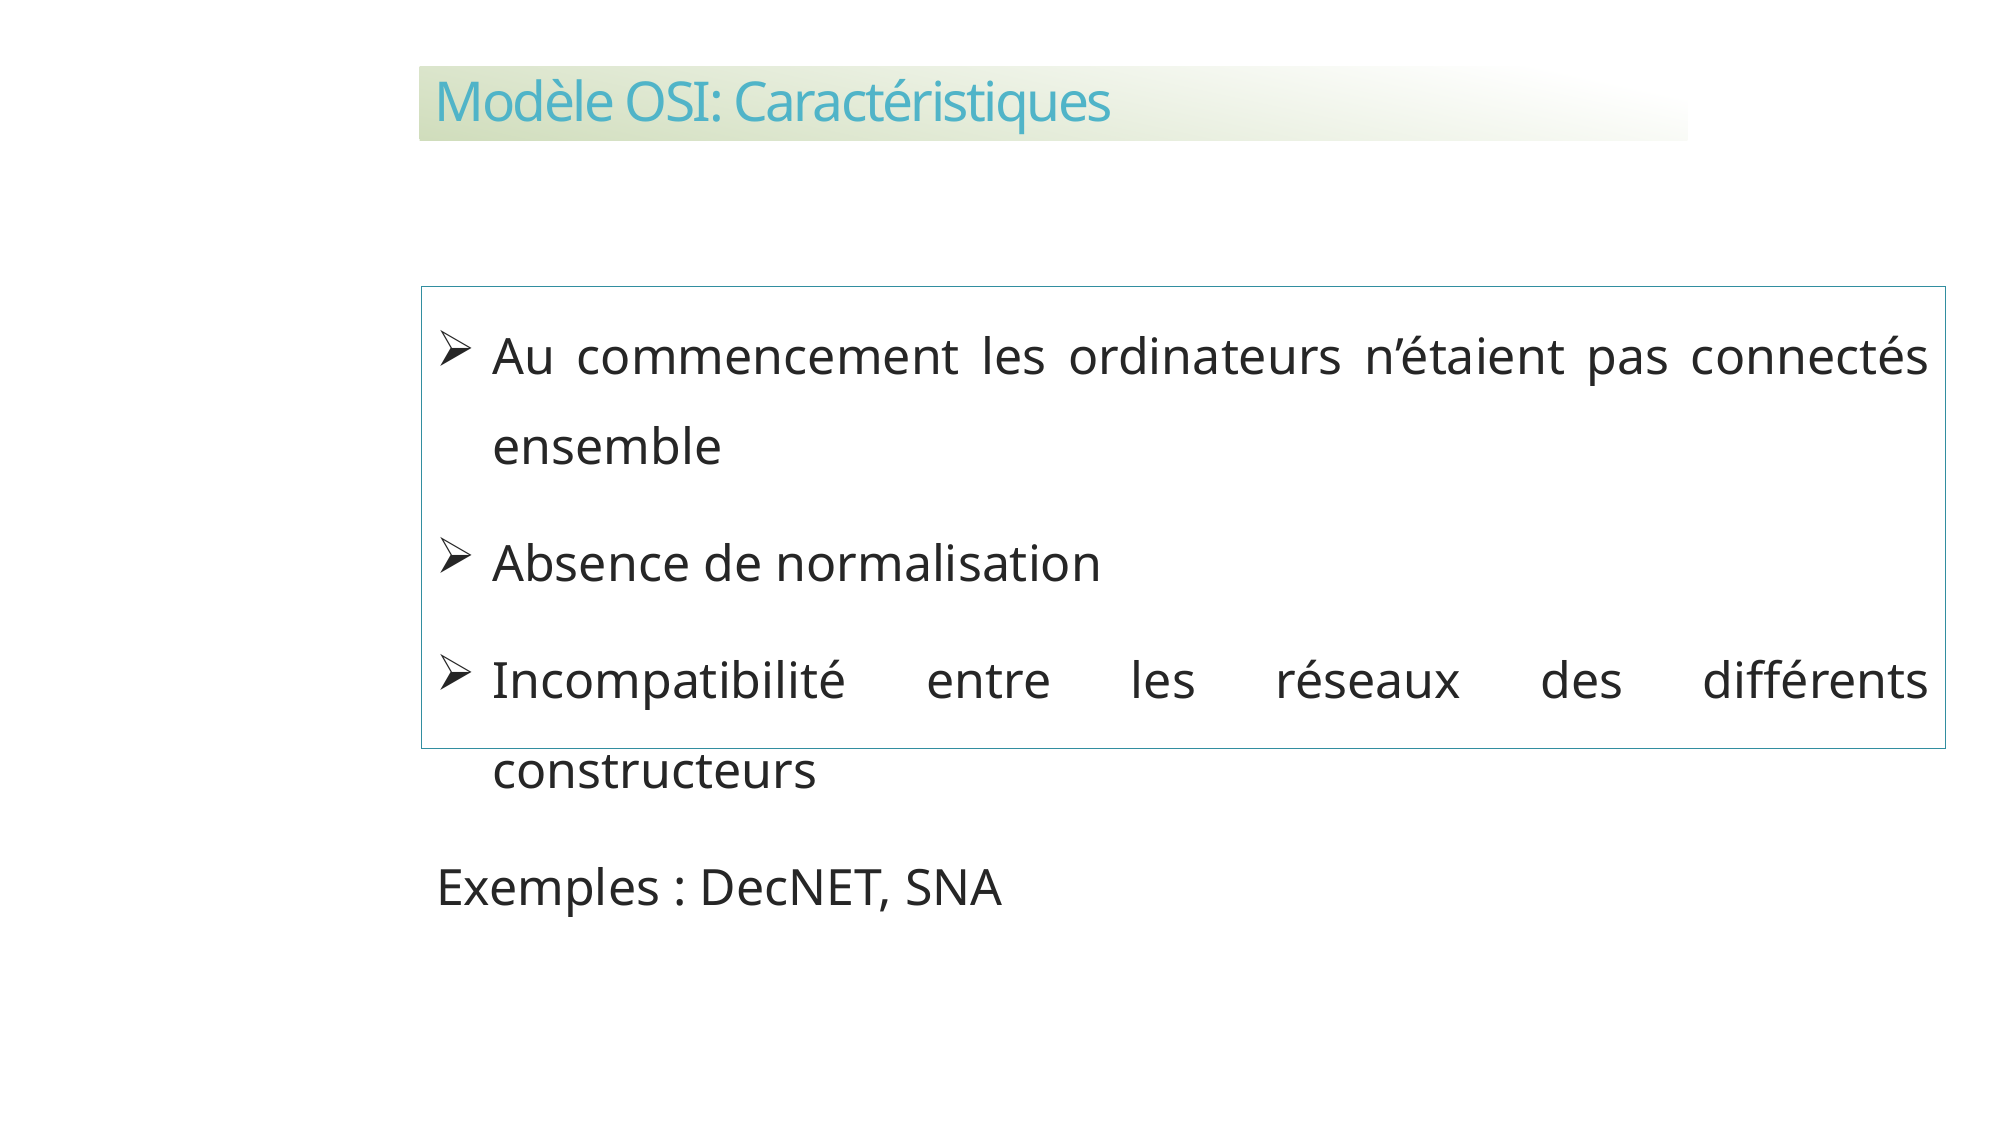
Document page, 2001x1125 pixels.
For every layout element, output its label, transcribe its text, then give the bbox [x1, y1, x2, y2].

text_box Au commencement les ordinateurs n’étaient pas connectés ensemble Absence de normalisation Incompatibilité entre les réseaux des différents constructeurs Exemples : DecNET, SNA [421, 286, 1946, 749]
text_box Modèle OSI: Caractéristiques [419, 66, 1688, 141]
